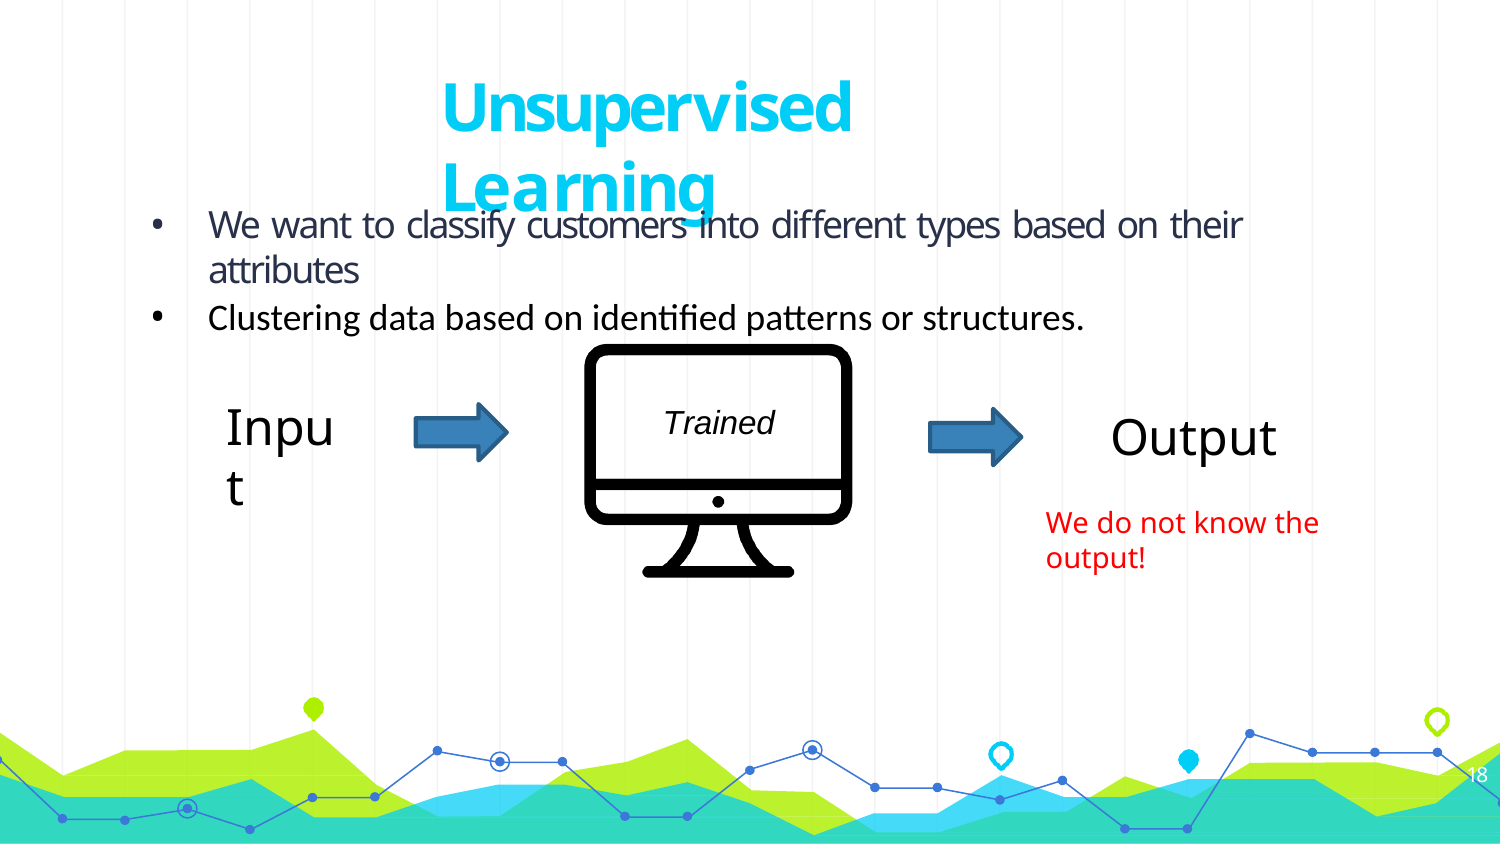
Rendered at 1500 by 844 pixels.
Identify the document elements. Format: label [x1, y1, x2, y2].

text_box [0, 0, 1500, 844]
